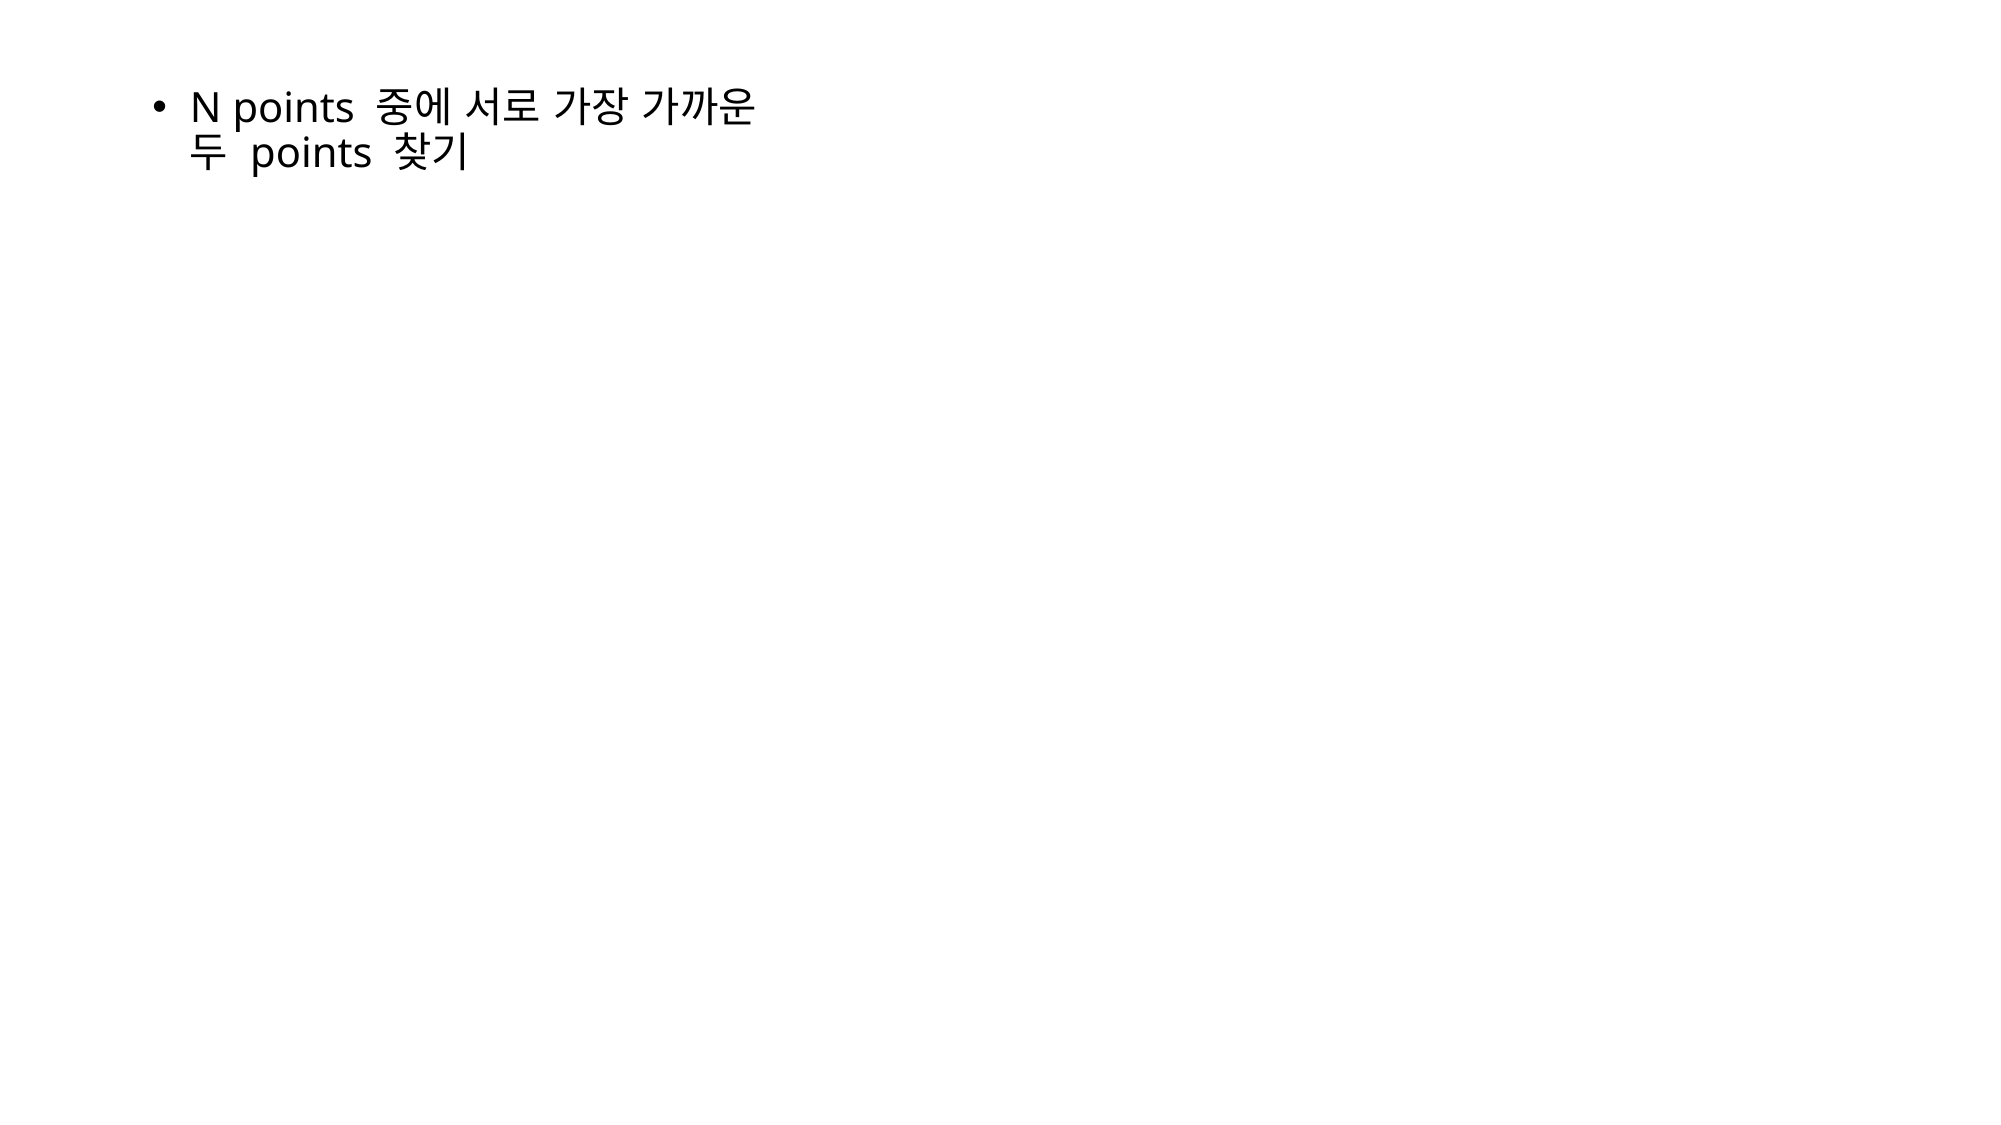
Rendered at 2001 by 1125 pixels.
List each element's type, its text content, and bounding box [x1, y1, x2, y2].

list N points 중에 서로 가장 가까운 두 points 찾기 [137, 78, 798, 1014]
